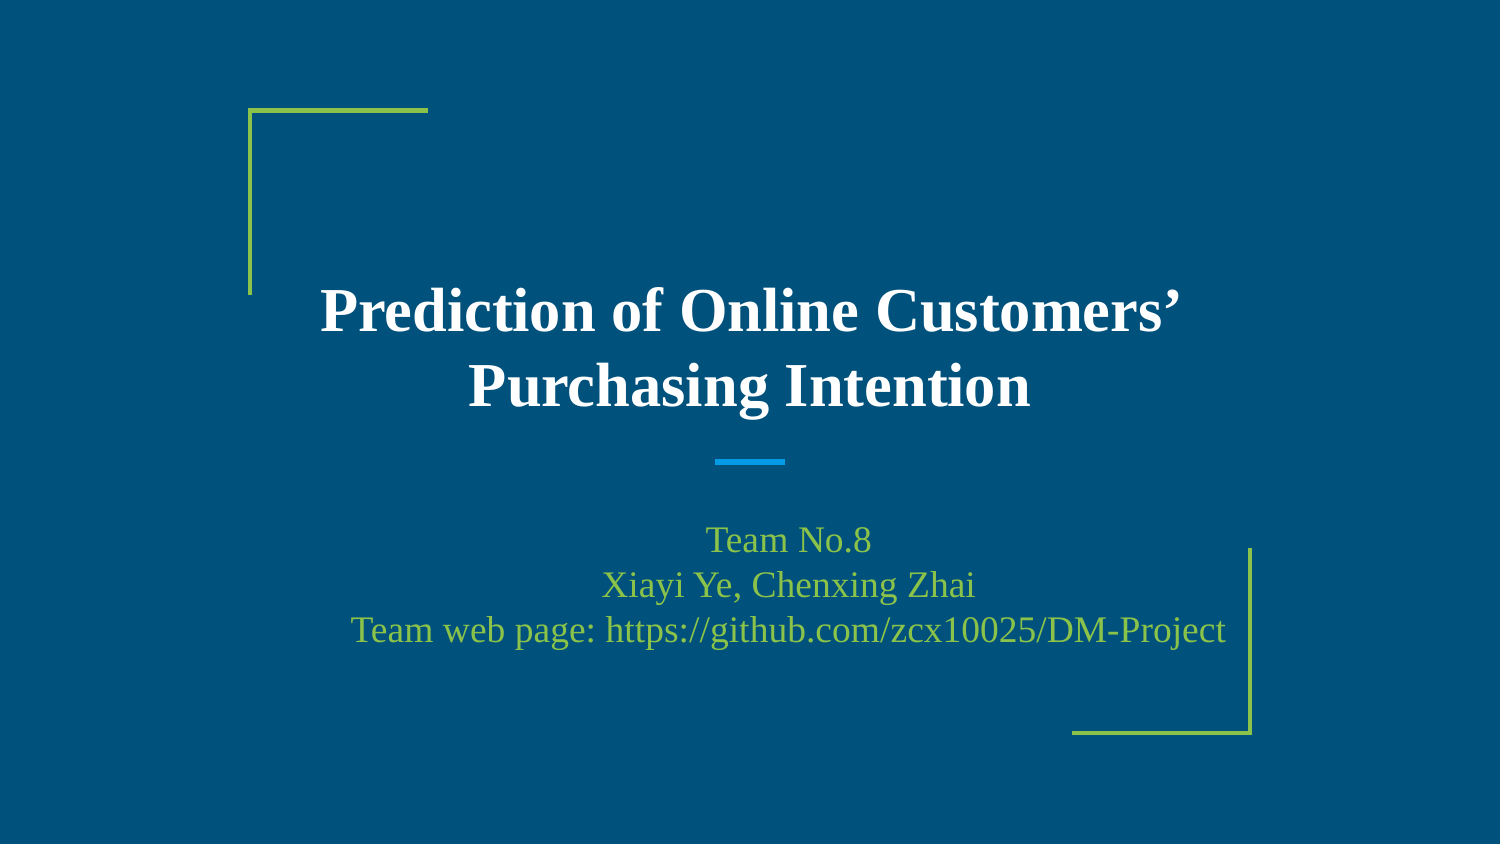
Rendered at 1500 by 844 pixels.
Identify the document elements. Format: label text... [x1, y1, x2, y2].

title Prediction of Online Customers’ Purchasing Intention [275, 195, 1225, 435]
subtitle Team No.8 Xiayi Ye, Chenxing Zhai Team web page: https://github.com/zcx10025/DM-Project [275, 500, 1303, 668]
